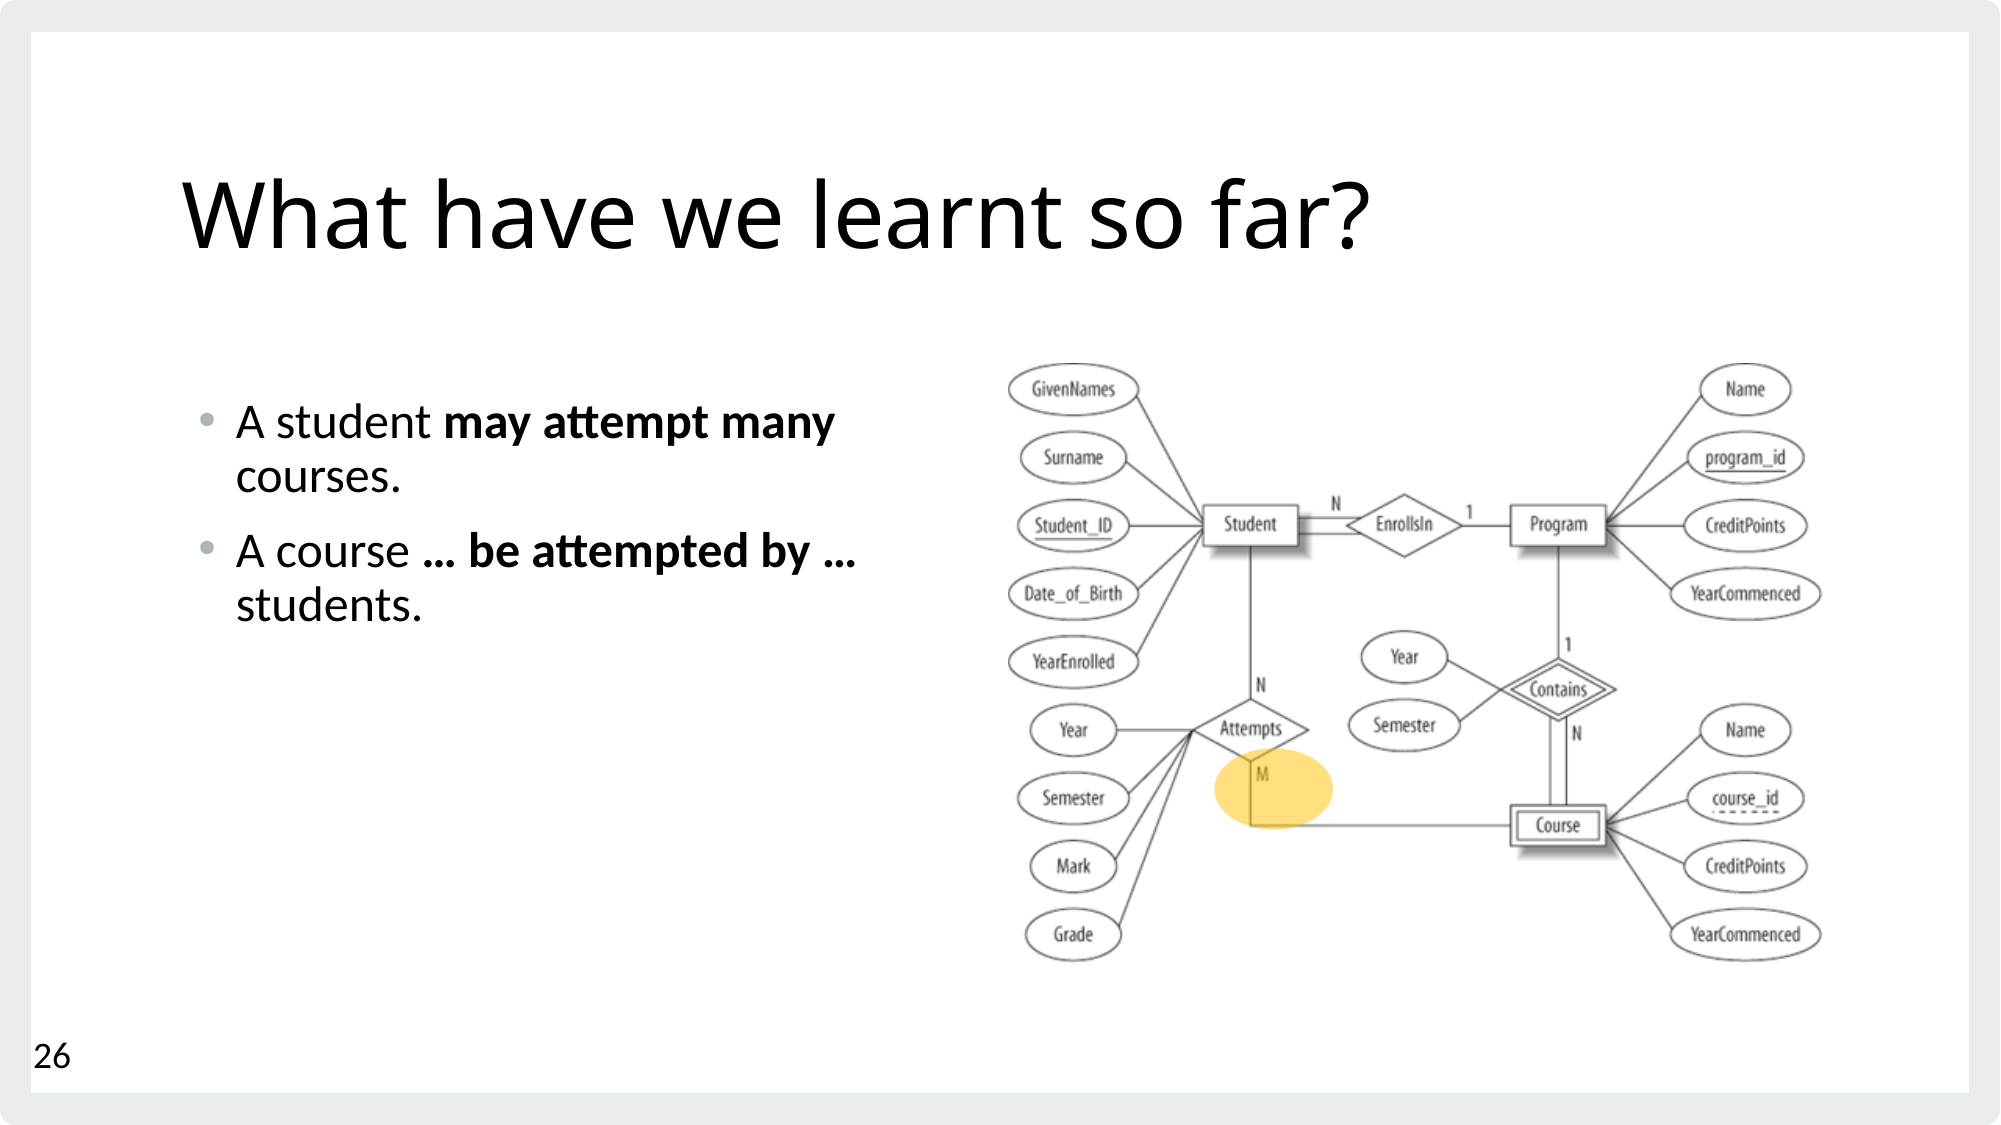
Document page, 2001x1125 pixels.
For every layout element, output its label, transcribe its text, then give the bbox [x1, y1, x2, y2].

picture [1007, 363, 1849, 1023]
list A student may attempt many courses. A course … be attempted by … students. [183, 387, 1007, 999]
title What have we learnt so far? [166, 125, 1900, 313]
slide_number 26 [18, 1023, 147, 1105]
